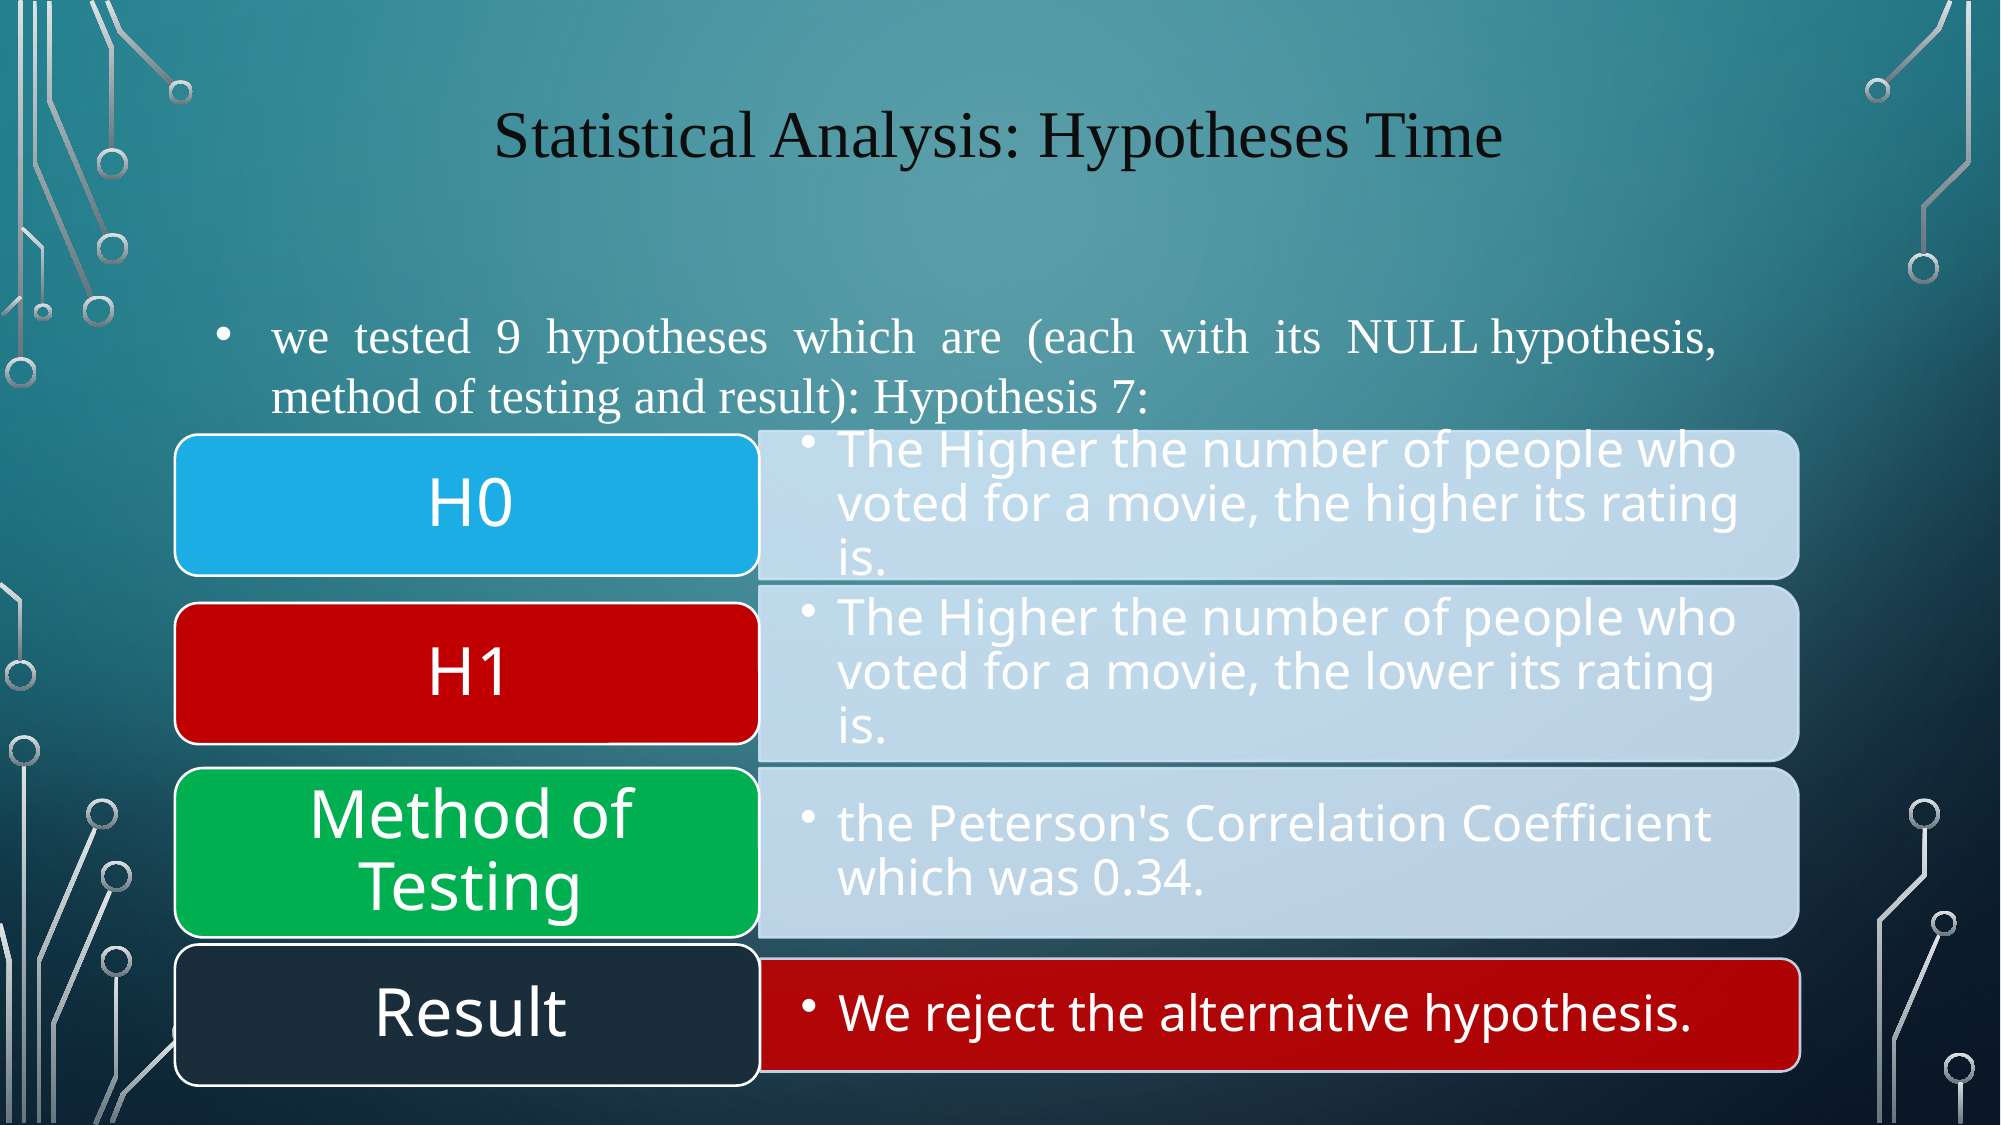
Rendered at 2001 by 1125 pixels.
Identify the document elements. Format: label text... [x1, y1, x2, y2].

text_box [174, 430, 1801, 1086]
text_box we tested 9 hypotheses which are (each with its NULL hypothesis, method of testing and result): Hypothesis 7: [200, 295, 1737, 430]
text_box Statistical Analysis: Hypotheses Time [246, 83, 1754, 179]
